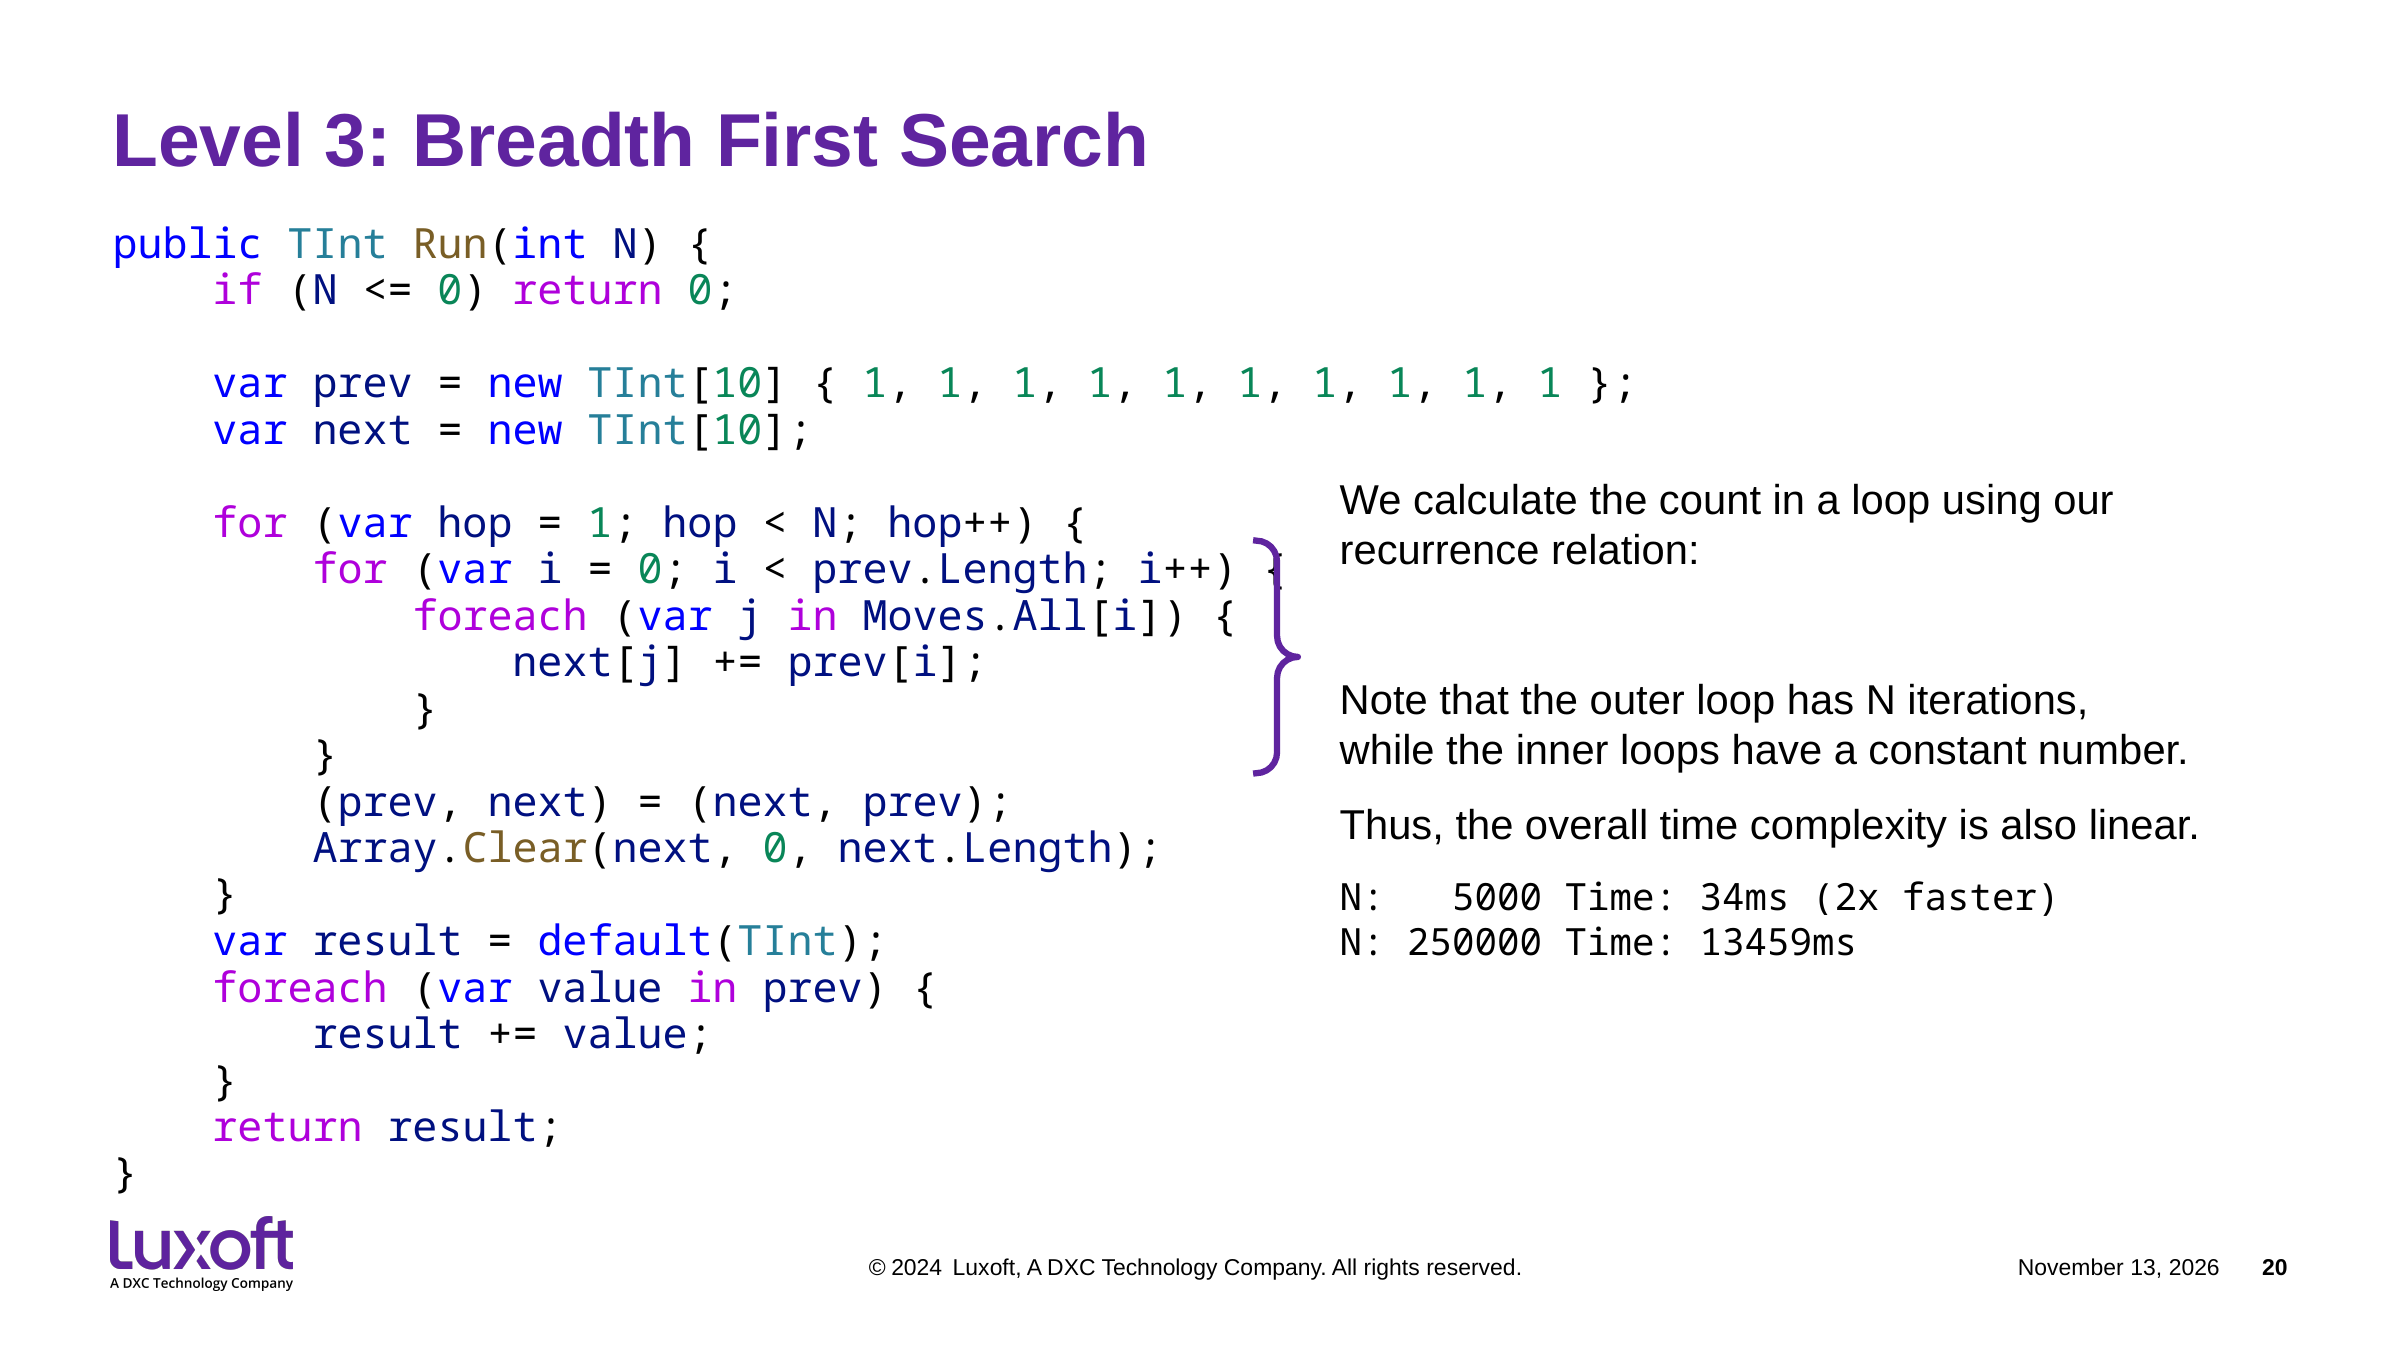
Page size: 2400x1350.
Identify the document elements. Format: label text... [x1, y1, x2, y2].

picture [110, 1216, 293, 1291]
title Level 3: Breadth First Search [112, 104, 2288, 221]
text_box [1255, 540, 1299, 774]
list public TInt Run(int N) { if (N <= 0) return 0; var prev = new TInt[10] { 1, 1, 1, 1, 1, 1, 1, 1, 1, 1 }; var next = new TInt[10]; for (var hop = 1; hop < N; hop++) { for (var i = 0; i < prev.Length; i++) { foreach (var j in Moves.All[i]) { next[j] += prev[i]; } } (prev, next) = (next, prev); Array.Clear(next, 0, next.Length); } var result = default(TInt); foreach (var value in prev) { result += value; } return result; } [112, 221, 2288, 1198]
